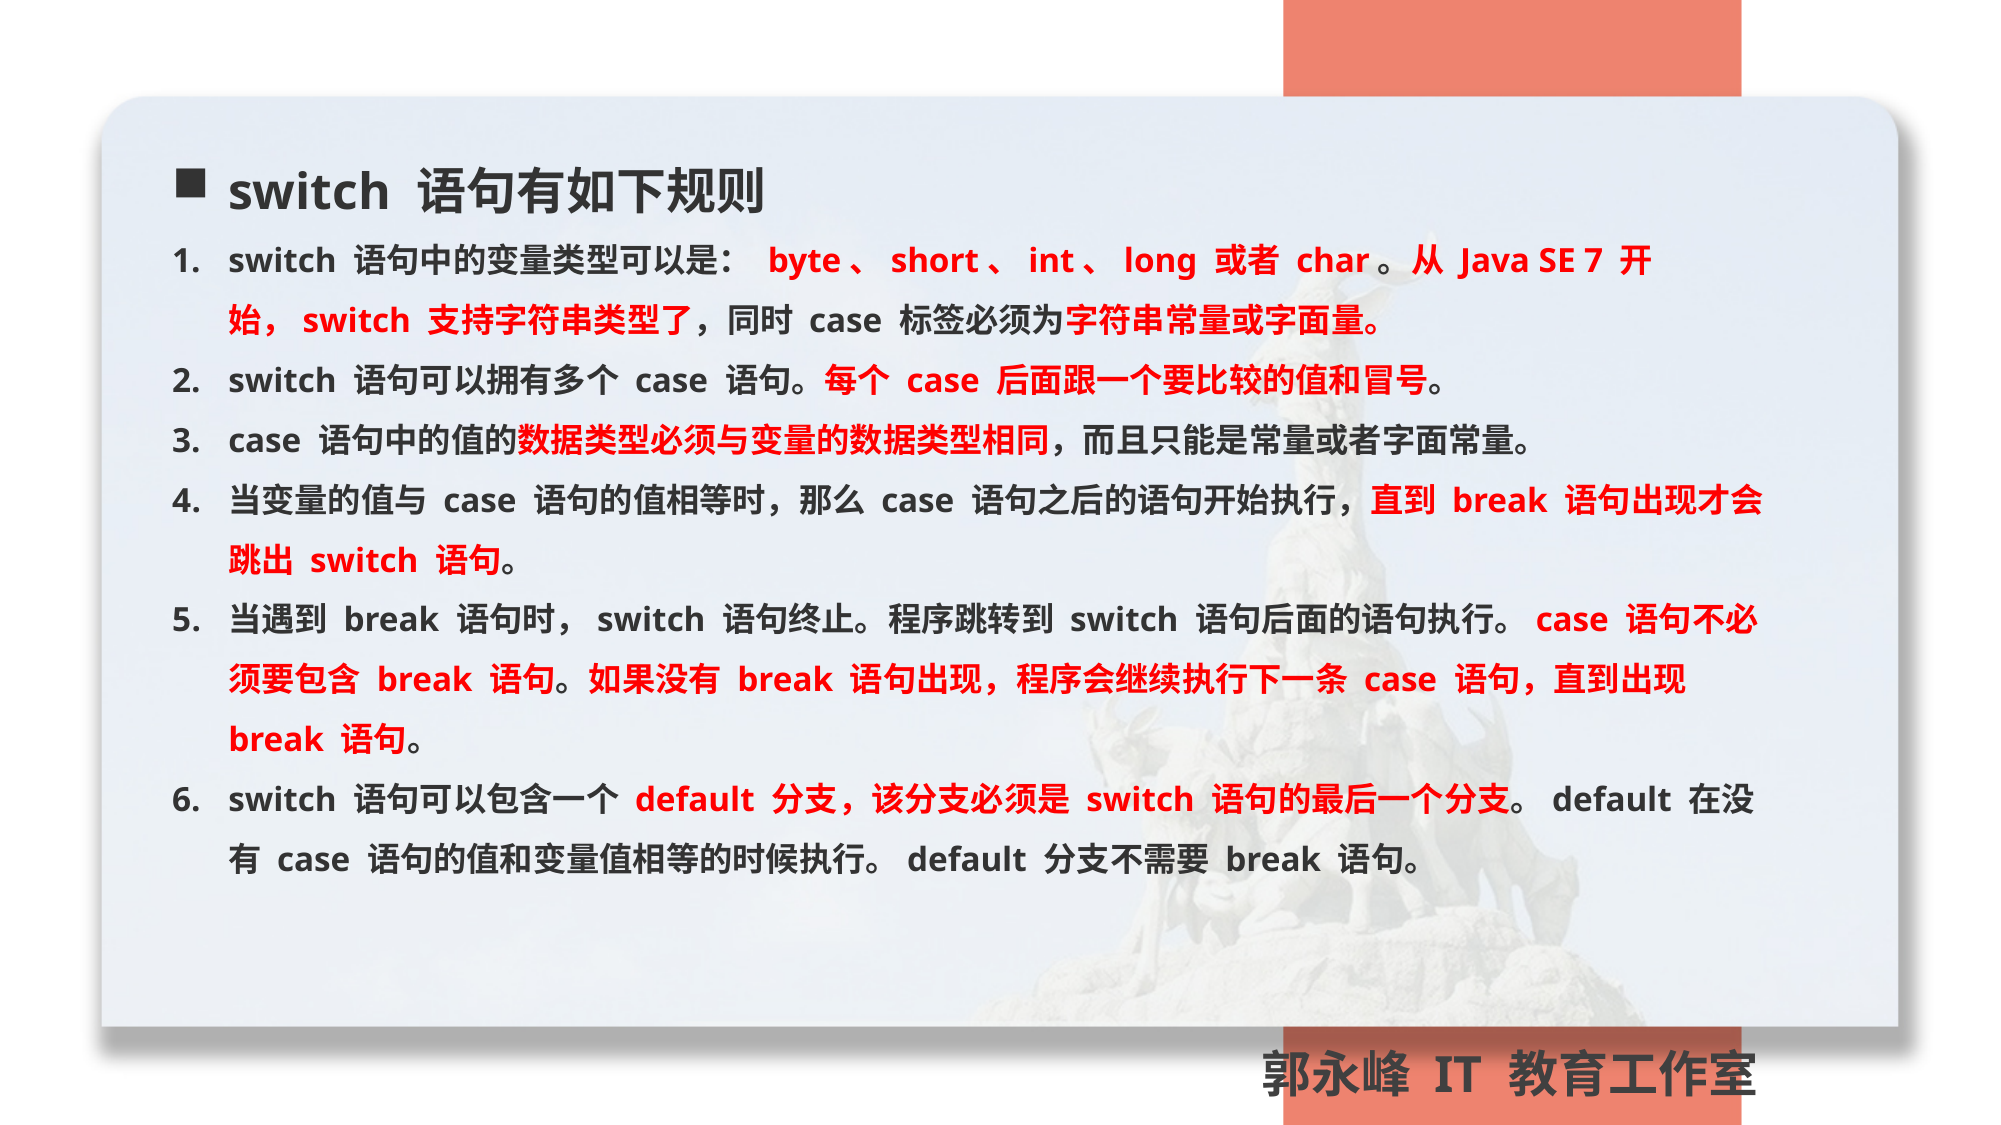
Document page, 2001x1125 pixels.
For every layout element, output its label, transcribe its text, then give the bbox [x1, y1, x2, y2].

picture [0, 0, 1998, 1125]
text_box switch 语句有如下规则 switch 语句中的变量类型可以是： byte、short、int、long 或者 char。从 Java SE 7 开始，switch 支持字符串类型了，同时 case 标签必须为字符串常量或字面量。 switch 语句可以拥有多个 case 语句。每个 case 后面跟一个要比较的值和冒号。 case 语句中的值的数据类型必须与变量的数据类型相同，而且只能是常量或者字面常量。 当变量的值与 case 语句的值相等时，那么 case 语句之后的语句开始执行，直到 break 语句出现才会跳出 switch 语句。 当遇到 break 语句时，switch 语句终止。程序跳转到 switch 语句后面的语句执行。case 语句不必须要包含 break 语句。如果没有 break 语句出现，程序会继续执行下一条 case 语句，直到出现 break 语句。 switch 语句可以包含一个 default 分支，该分支必须是 switch 语句的最后一个分支。default 在没有 case 语句的值和变量值相等的时候执行。default 分支不需要 break 语句。 [157, 122, 1787, 886]
